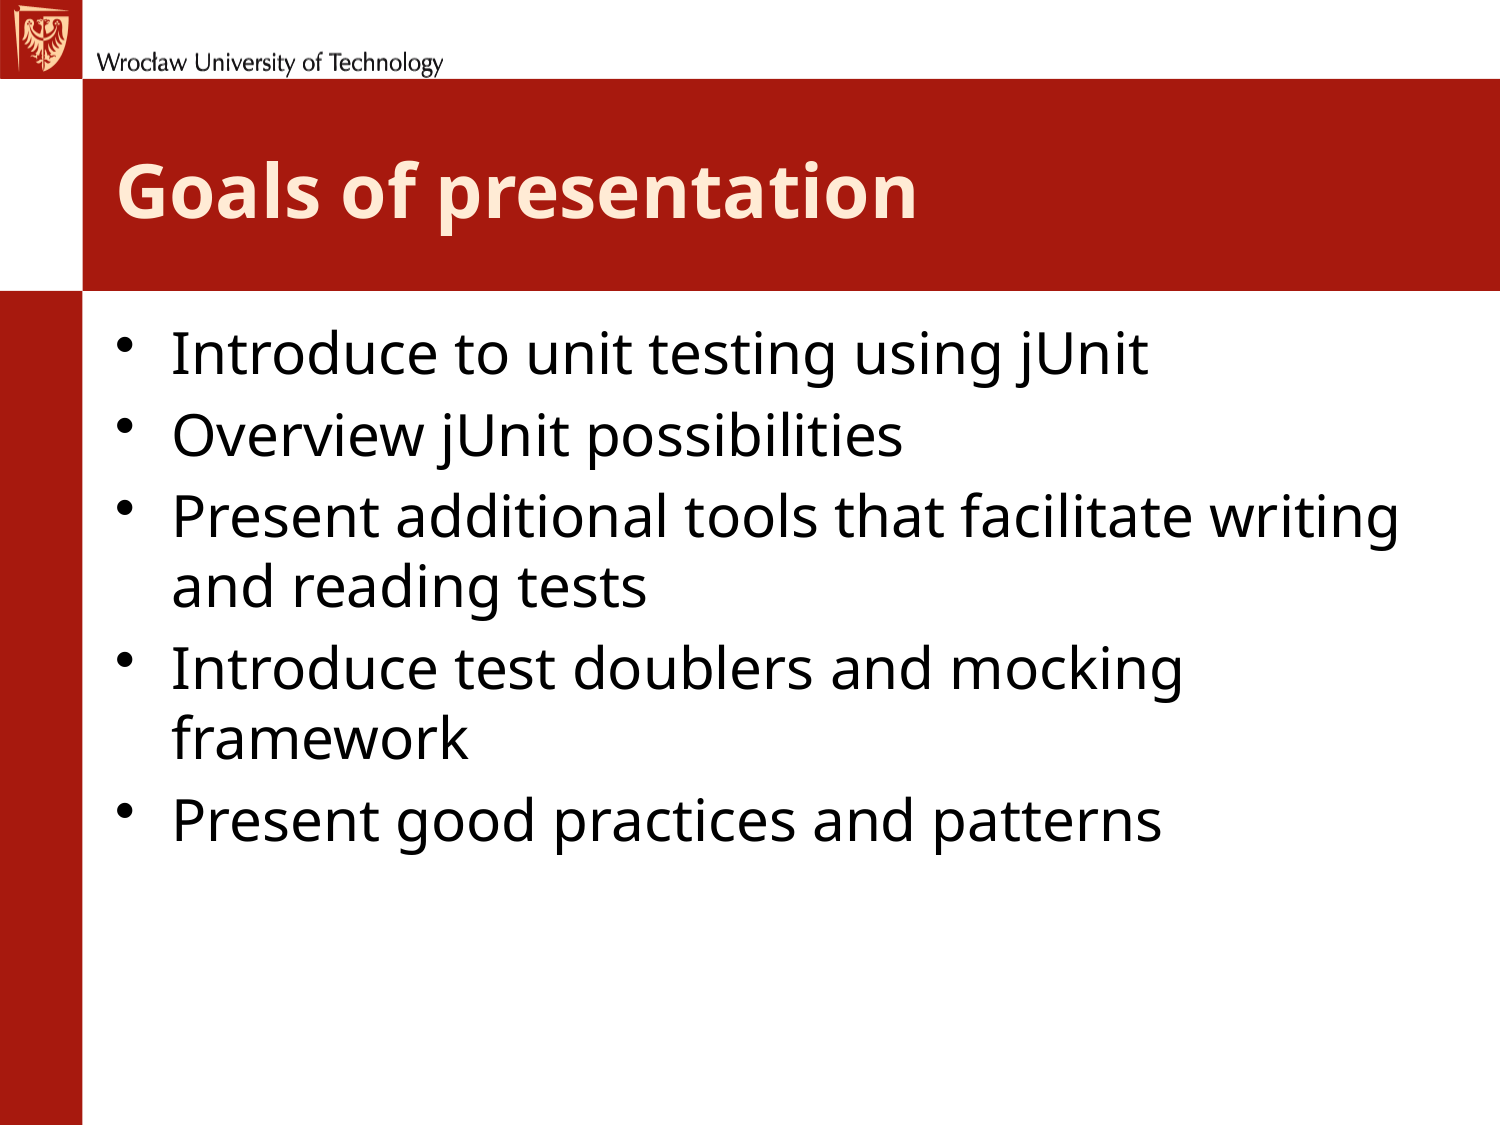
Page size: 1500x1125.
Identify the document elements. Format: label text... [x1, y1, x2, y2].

title Goals of presentation [100, 103, 1483, 274]
picture [0, 0, 443, 79]
list Introduce to unit testing using jUnit Overview jUnit possibilities Present additional tools that facilitate writing and reading tests Introduce test doublers and mocking framework Present good practices and patterns [100, 308, 1483, 1106]
